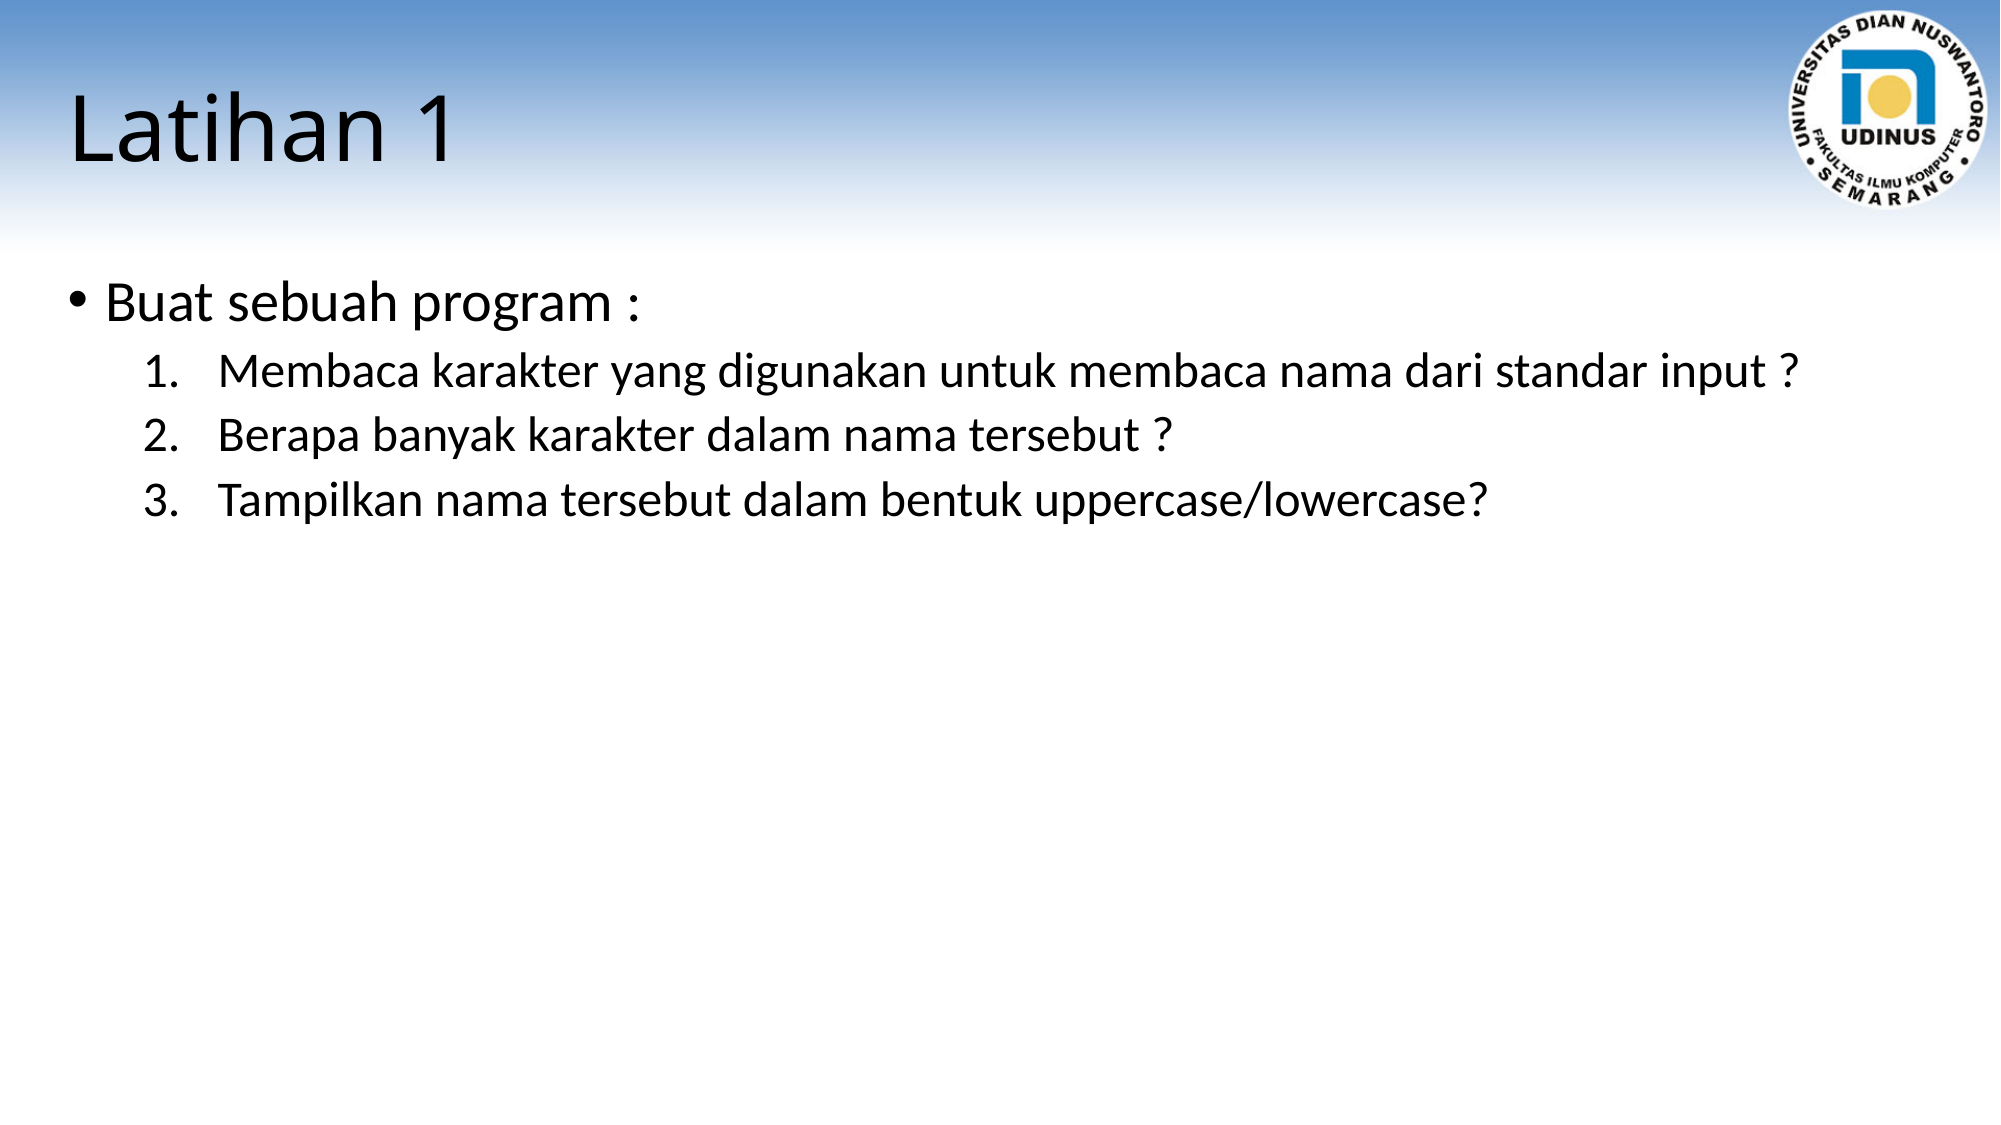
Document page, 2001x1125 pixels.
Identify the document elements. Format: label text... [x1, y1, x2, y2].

list Buat sebuah program : Membaca karakter yang digunakan untuk membaca nama dari standar input ? Berapa banyak karakter dalam nama tersebut ? Tampilkan nama tersebut dalam bentuk uppercase/lowercase? [52, 263, 1953, 1021]
title Latihan 1 [52, 22, 1700, 241]
picture [0, 0, 2000, 1125]
